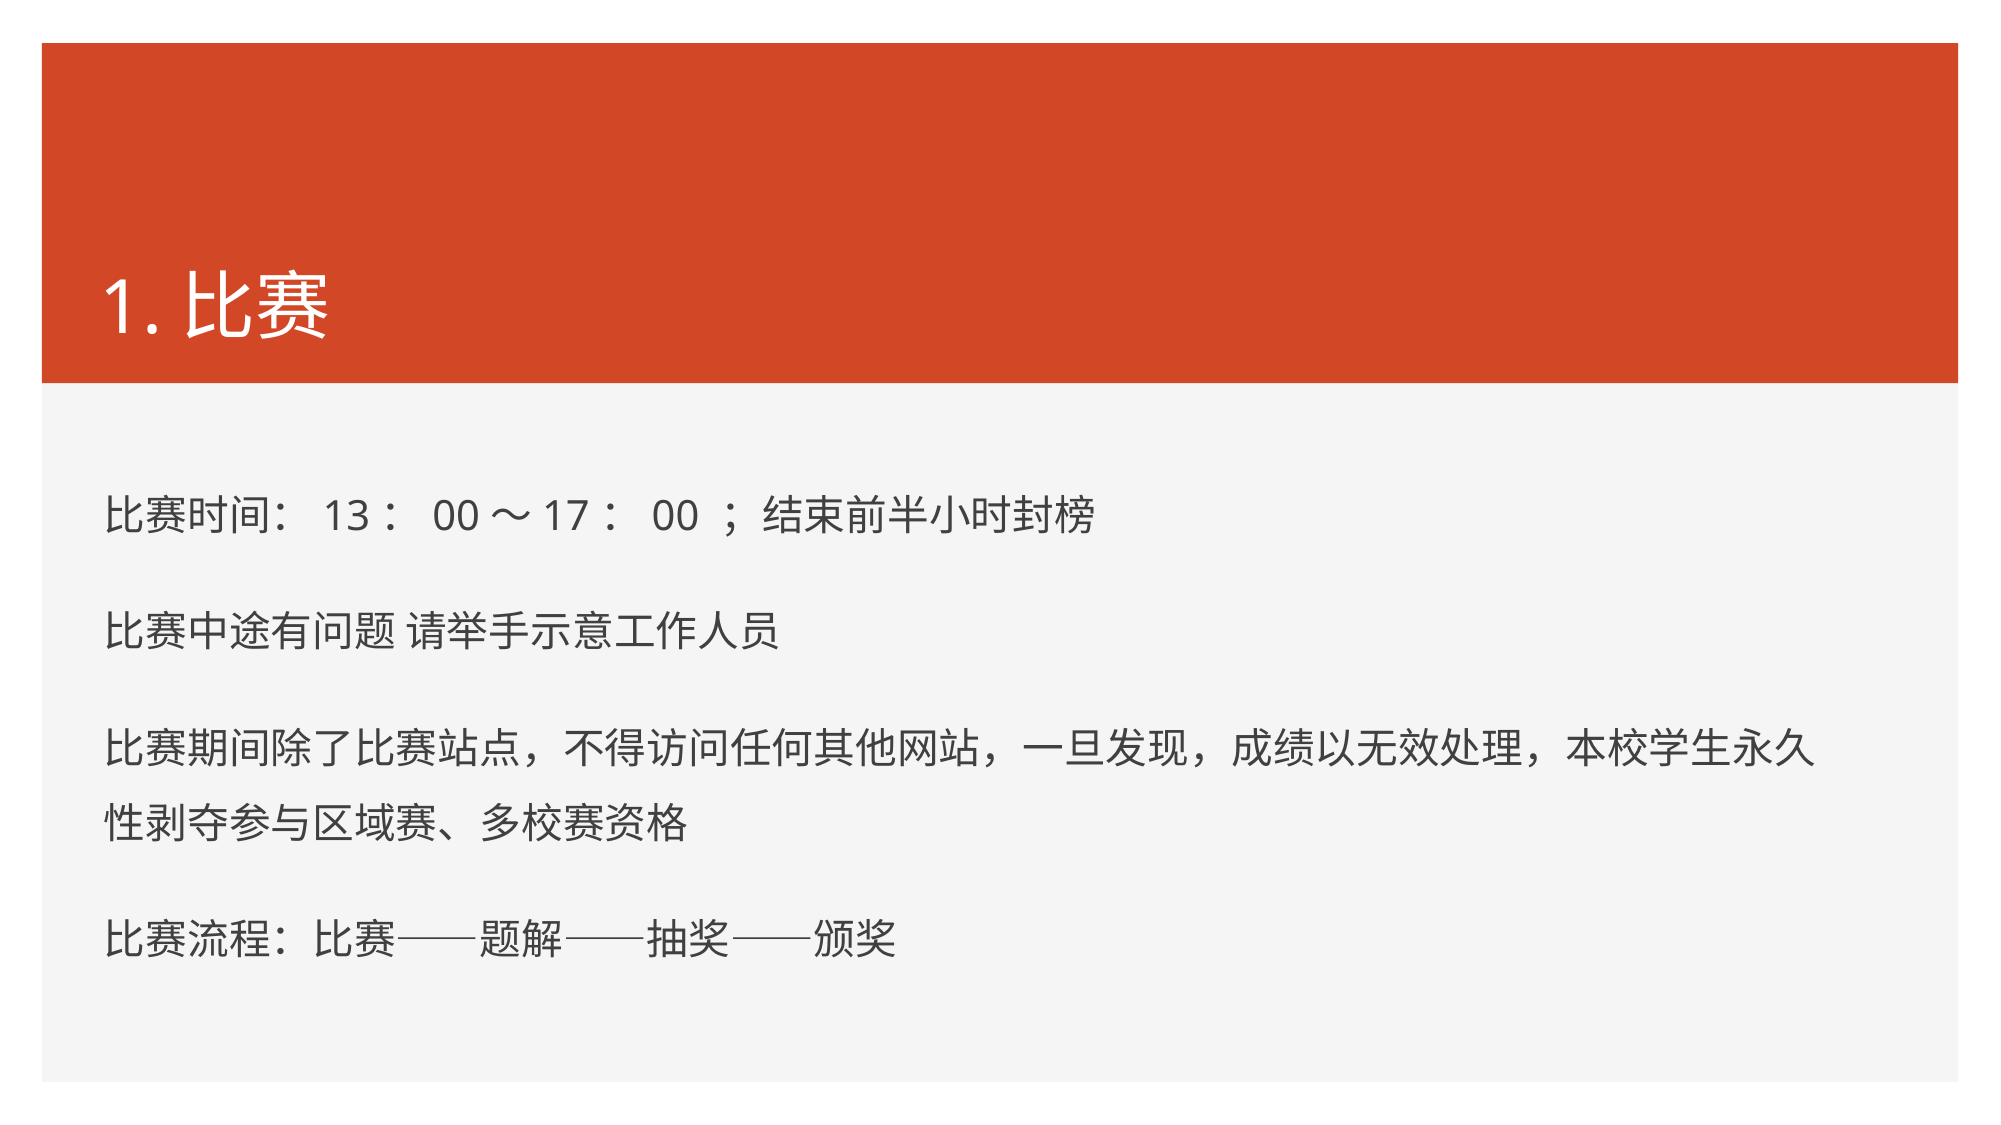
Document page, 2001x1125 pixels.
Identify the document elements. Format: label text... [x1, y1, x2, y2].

list 比赛时间：13：00～17：00 ；结束前半小时封榜 比赛中途有问题 请举手示意工作人员 比赛期间除了比赛站点，不得访问任何其他网站，一旦发现，成绩以无效处理，本校学生永久性剥夺参与区域赛、多校赛资格 比赛流程：比赛——题解——抽奖——颁奖 [88, 455, 1837, 998]
list 1.比赛 [84, 252, 1579, 358]
